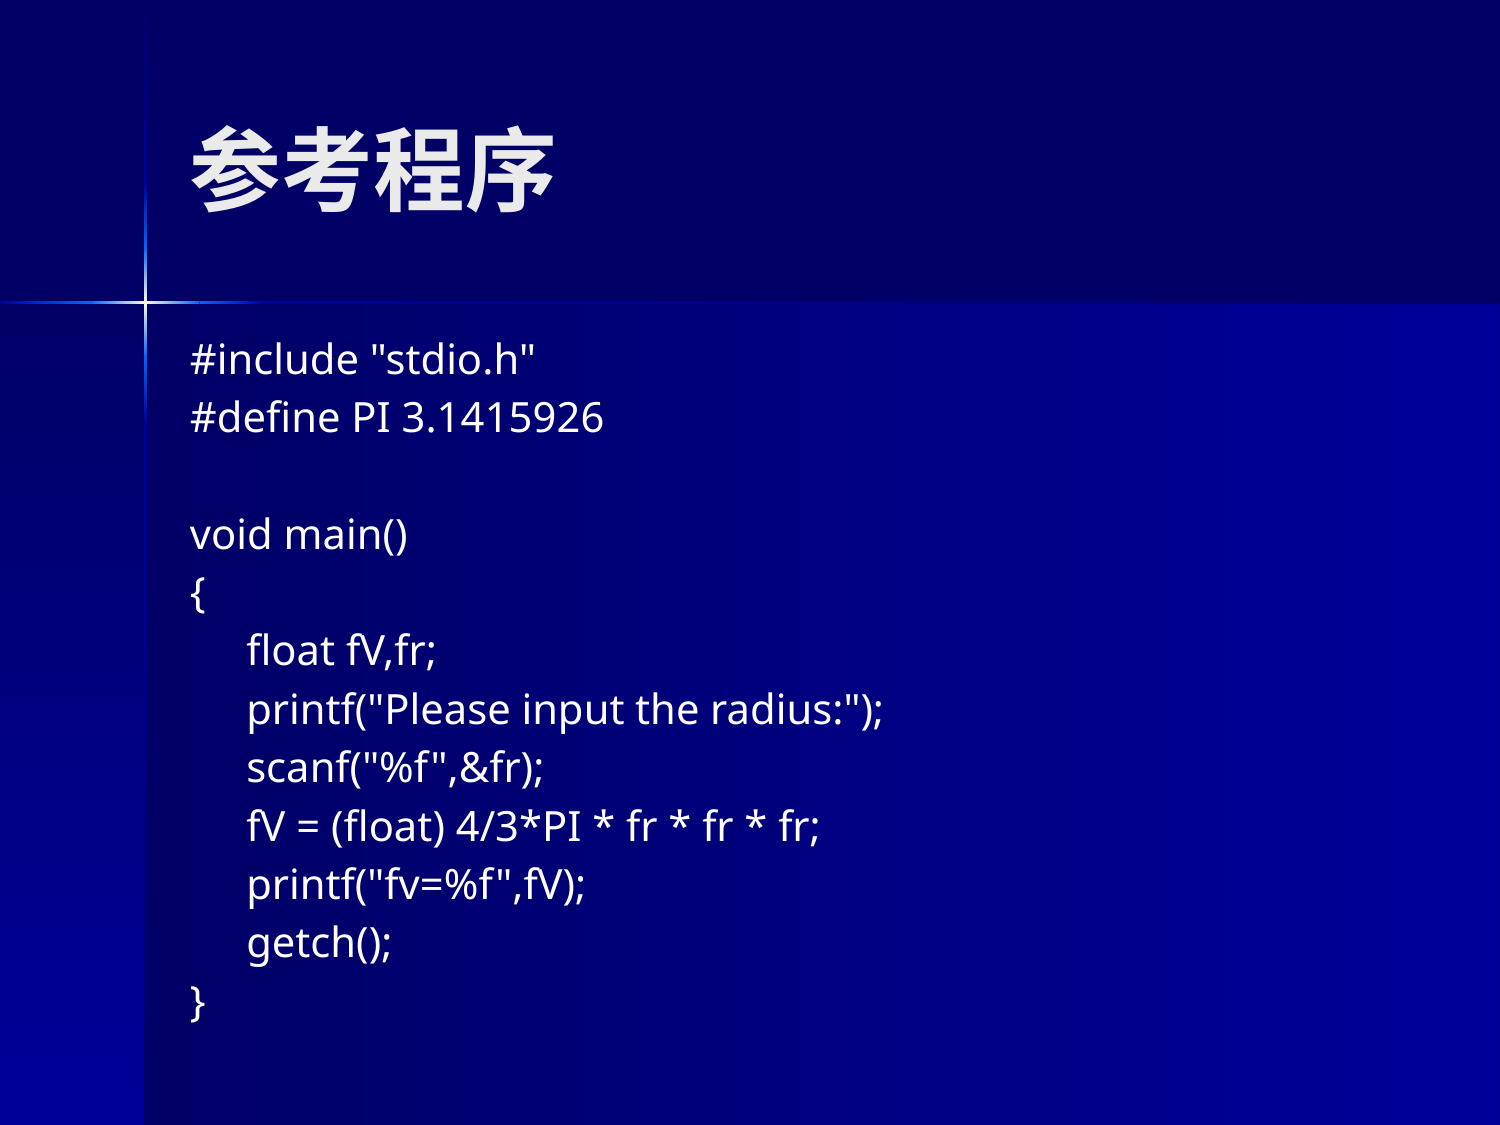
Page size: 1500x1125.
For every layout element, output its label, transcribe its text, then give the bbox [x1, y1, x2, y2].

title 参考程序 [174, 49, 1413, 286]
list #include "stdio.h" #define PI 3.1415926 void main() { float fV,fr; printf("Please input the radius:"); scanf("%f",&fr); fV = (float) 4/3*PI * fr * fr * fr; printf("fv=%f",fV); getch(); } [174, 324, 1424, 1044]
